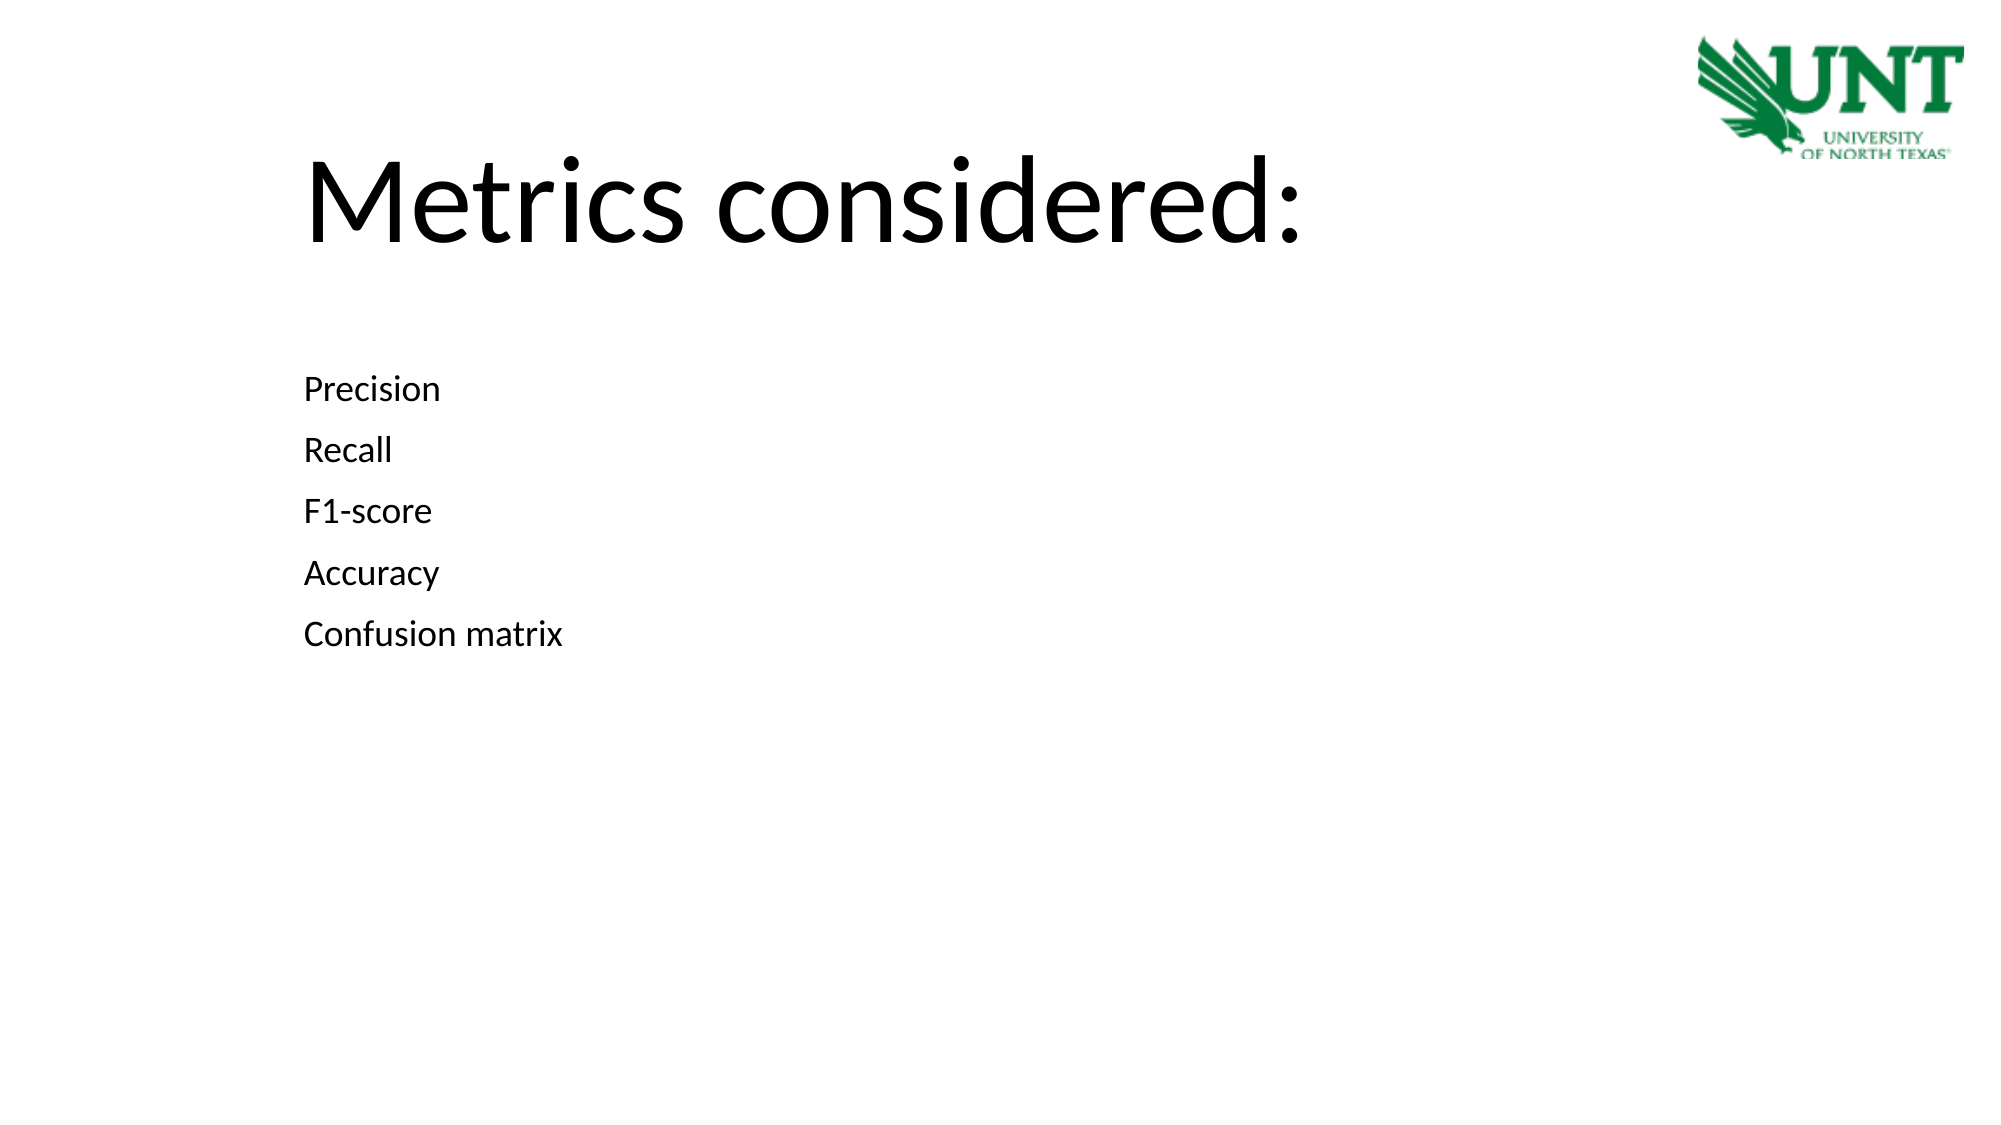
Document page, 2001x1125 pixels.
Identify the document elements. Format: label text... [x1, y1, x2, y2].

list Metrics considered: [289, 126, 1711, 270]
list Precision Recall F1-score Accuracy Confusion matrix [289, 361, 1711, 764]
